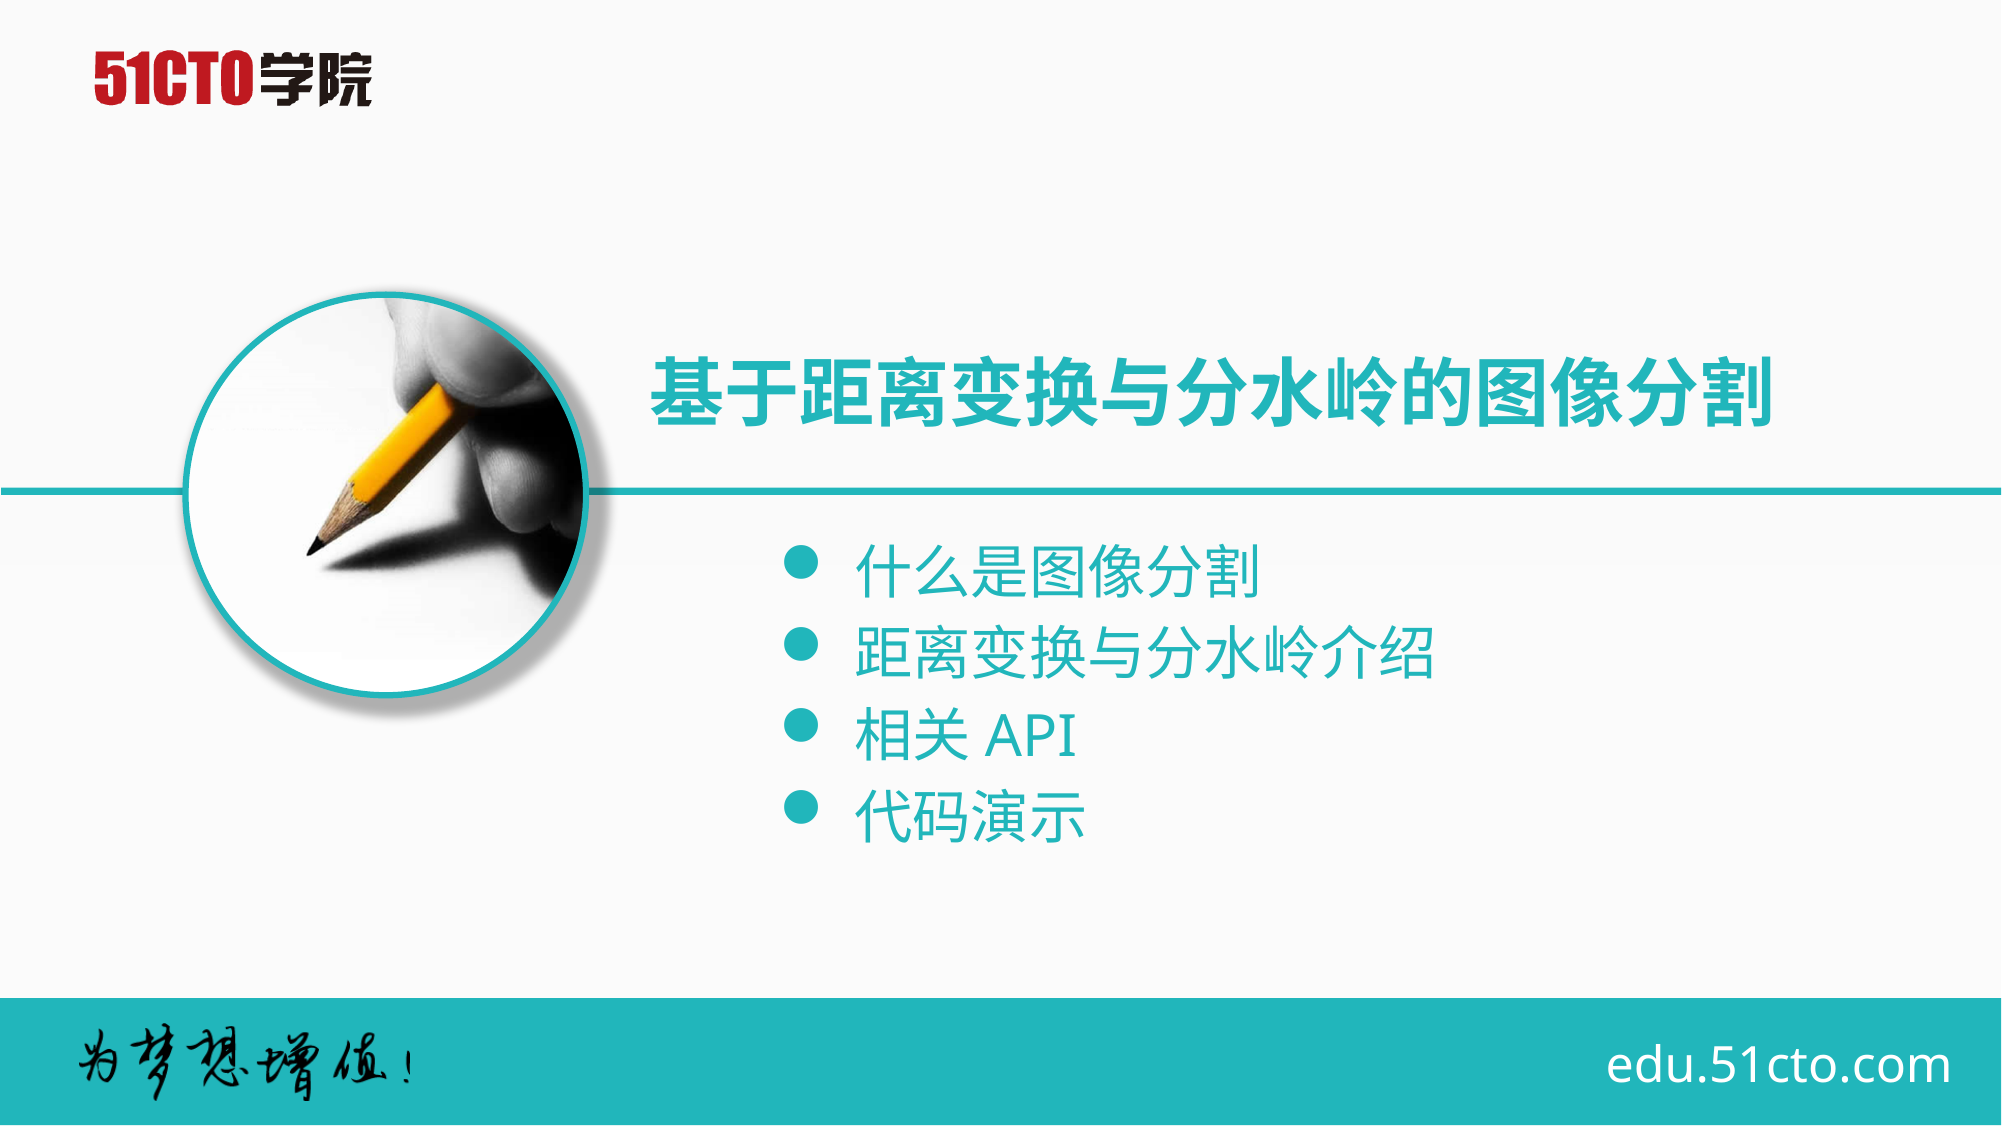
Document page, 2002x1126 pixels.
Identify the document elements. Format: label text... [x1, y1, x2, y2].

picture [189, 298, 582, 692]
picture [79, 1023, 410, 1101]
list 什么是图像分割 距离变换与分水岭介绍 相关API 代码演示 [764, 527, 1792, 868]
picture [90, 42, 375, 111]
list 基于距离变换与分水岭的图像分割 [634, 338, 2001, 445]
